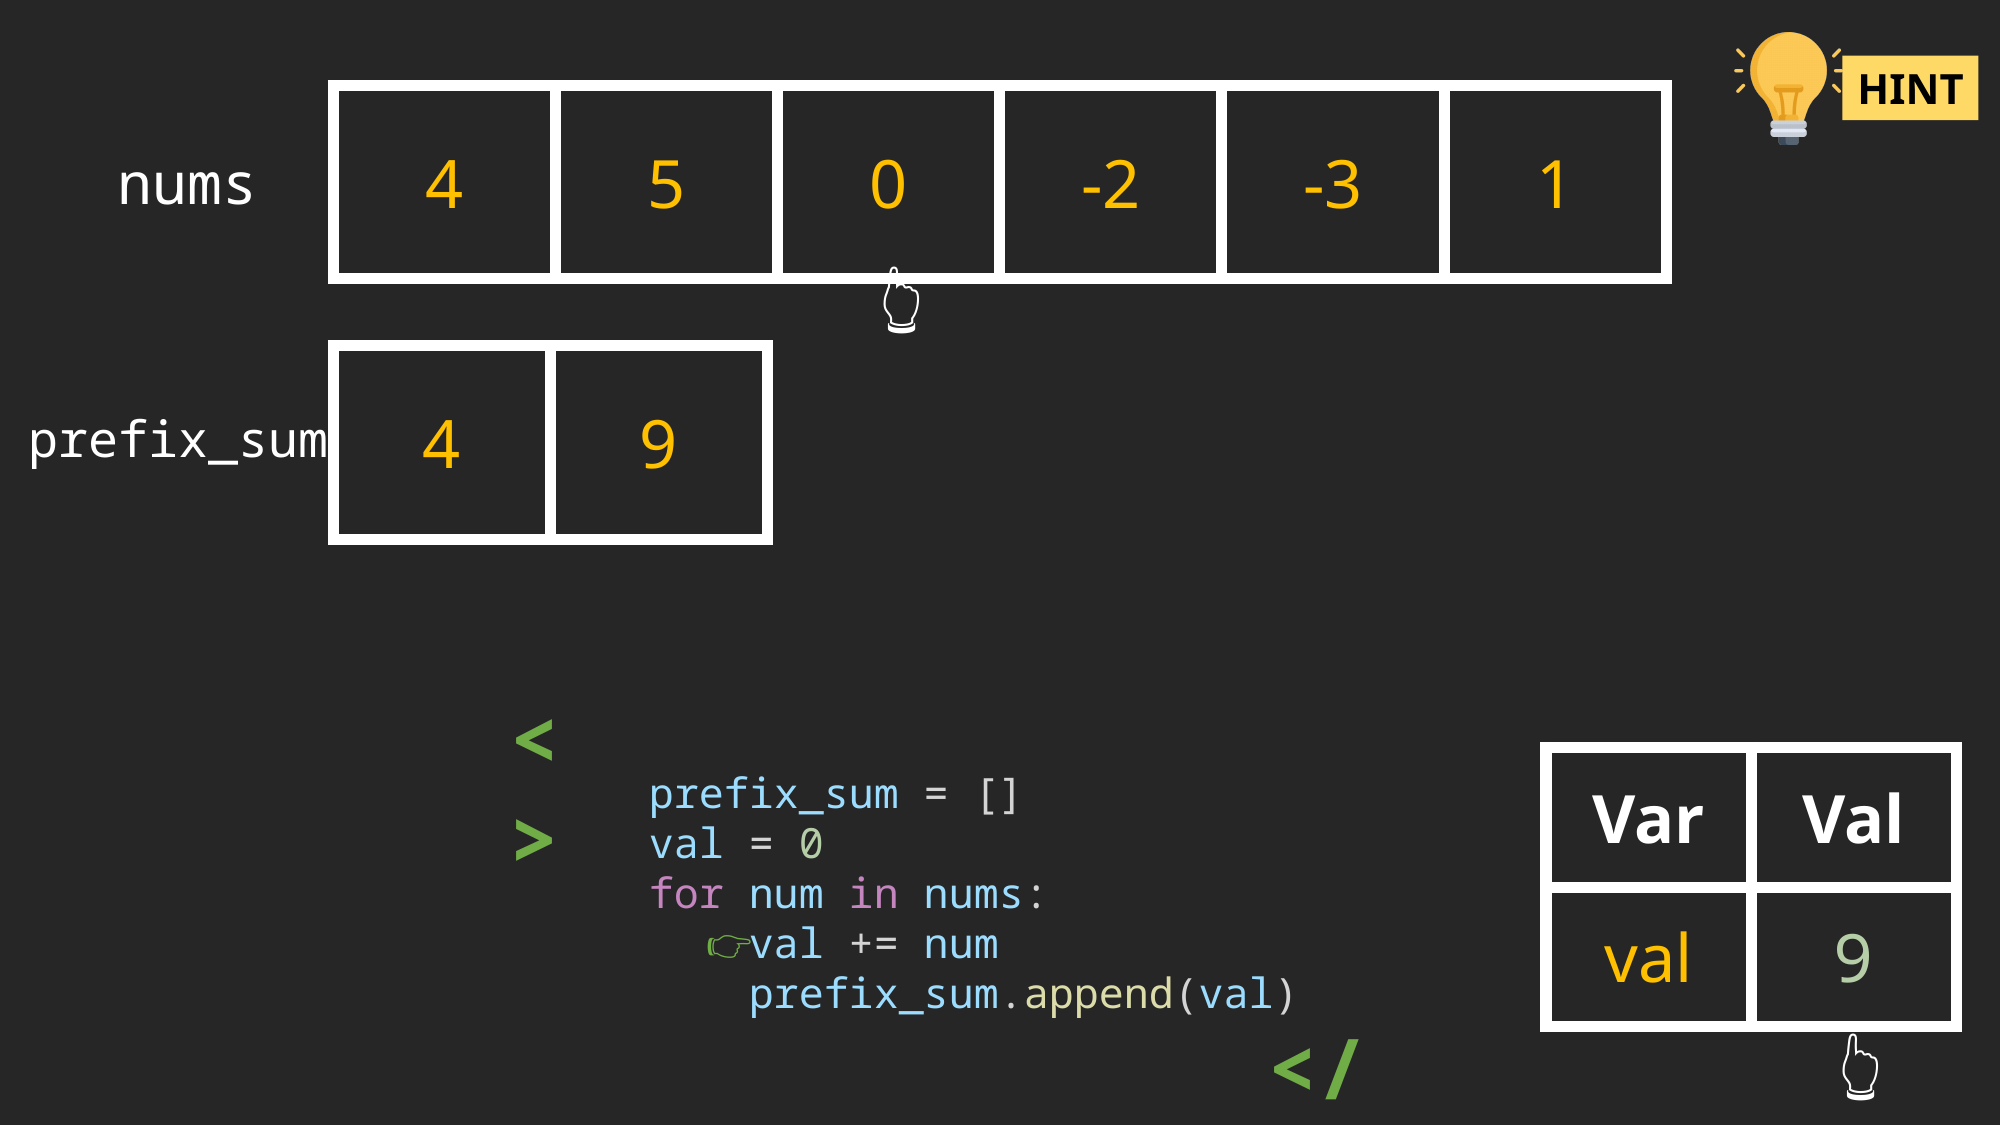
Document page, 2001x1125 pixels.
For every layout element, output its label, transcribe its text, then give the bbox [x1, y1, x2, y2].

table_header 4 [339, 91, 550, 273]
table_header -2 [1005, 91, 1216, 273]
text_box <> [494, 680, 619, 895]
text_box prefix_sum = [] val = 0 for num in nums: val += num prefix_sum.append(val) [633, 759, 1314, 1025]
text_box 👉 [691, 912, 768, 973]
text_box 👆 [863, 260, 940, 345]
table_header Var [1552, 753, 1746, 882]
table_header 0 [783, 91, 994, 273]
text_box HINT [1845, 55, 1979, 121]
table_header 5 [561, 91, 772, 273]
table_header Val [1757, 753, 1951, 882]
table_header 9 [556, 351, 762, 534]
table_header -3 [1227, 91, 1439, 273]
table_cell val [1552, 893, 1746, 1021]
text_box 👆 [1823, 1026, 1900, 1112]
text_box nums [102, 139, 273, 224]
text_box prefix_sum [14, 399, 328, 475]
table_header 1 [1450, 91, 1661, 273]
picture [1732, 32, 1845, 145]
table_header 4 [339, 351, 545, 534]
table_cell 9 [1757, 893, 1951, 1021]
text_box </> [1252, 1008, 1422, 1125]
